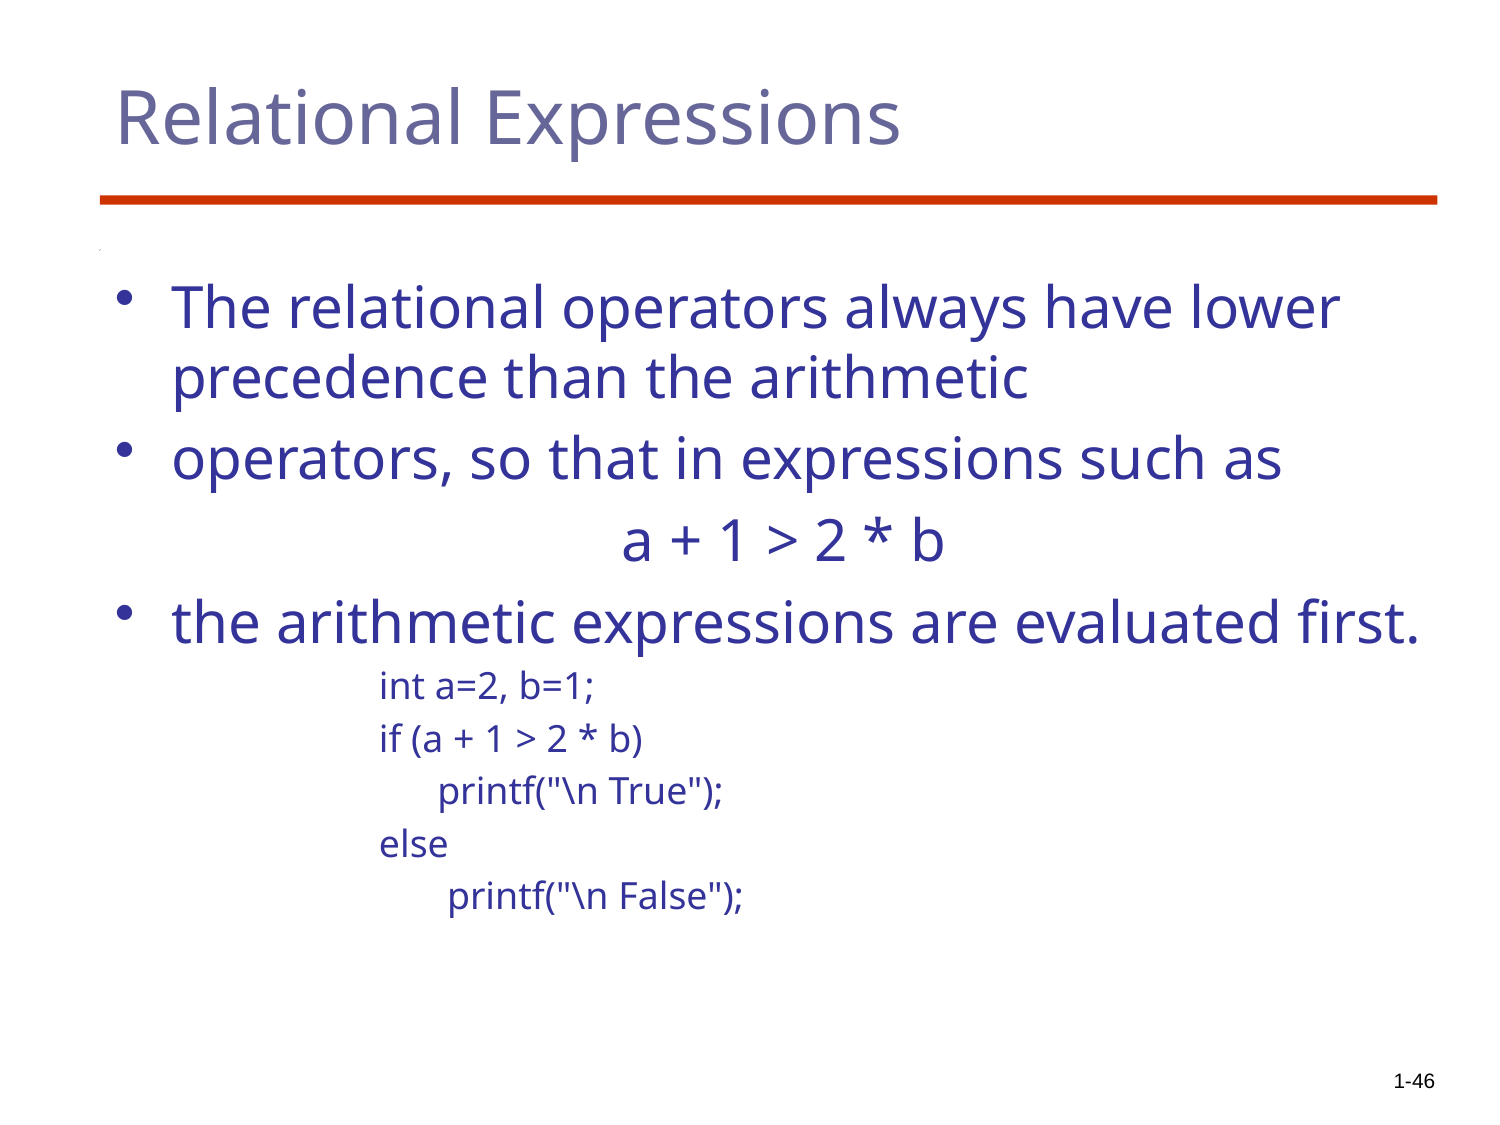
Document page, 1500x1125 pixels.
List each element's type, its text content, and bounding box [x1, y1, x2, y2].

slide_number 1-46 [1137, 1024, 1451, 1101]
list The relational operators always have lower precedence than the arithmetic operators, so that in expressions such as a + 1 > 2 * b the arithmetic expressions are evaluated first. int a=2, b=1; if (a + 1 > 2 * b) printf("\n True"); else printf("\n False"); [99, 262, 1438, 1013]
title Relational Expressions [99, 62, 1438, 251]
